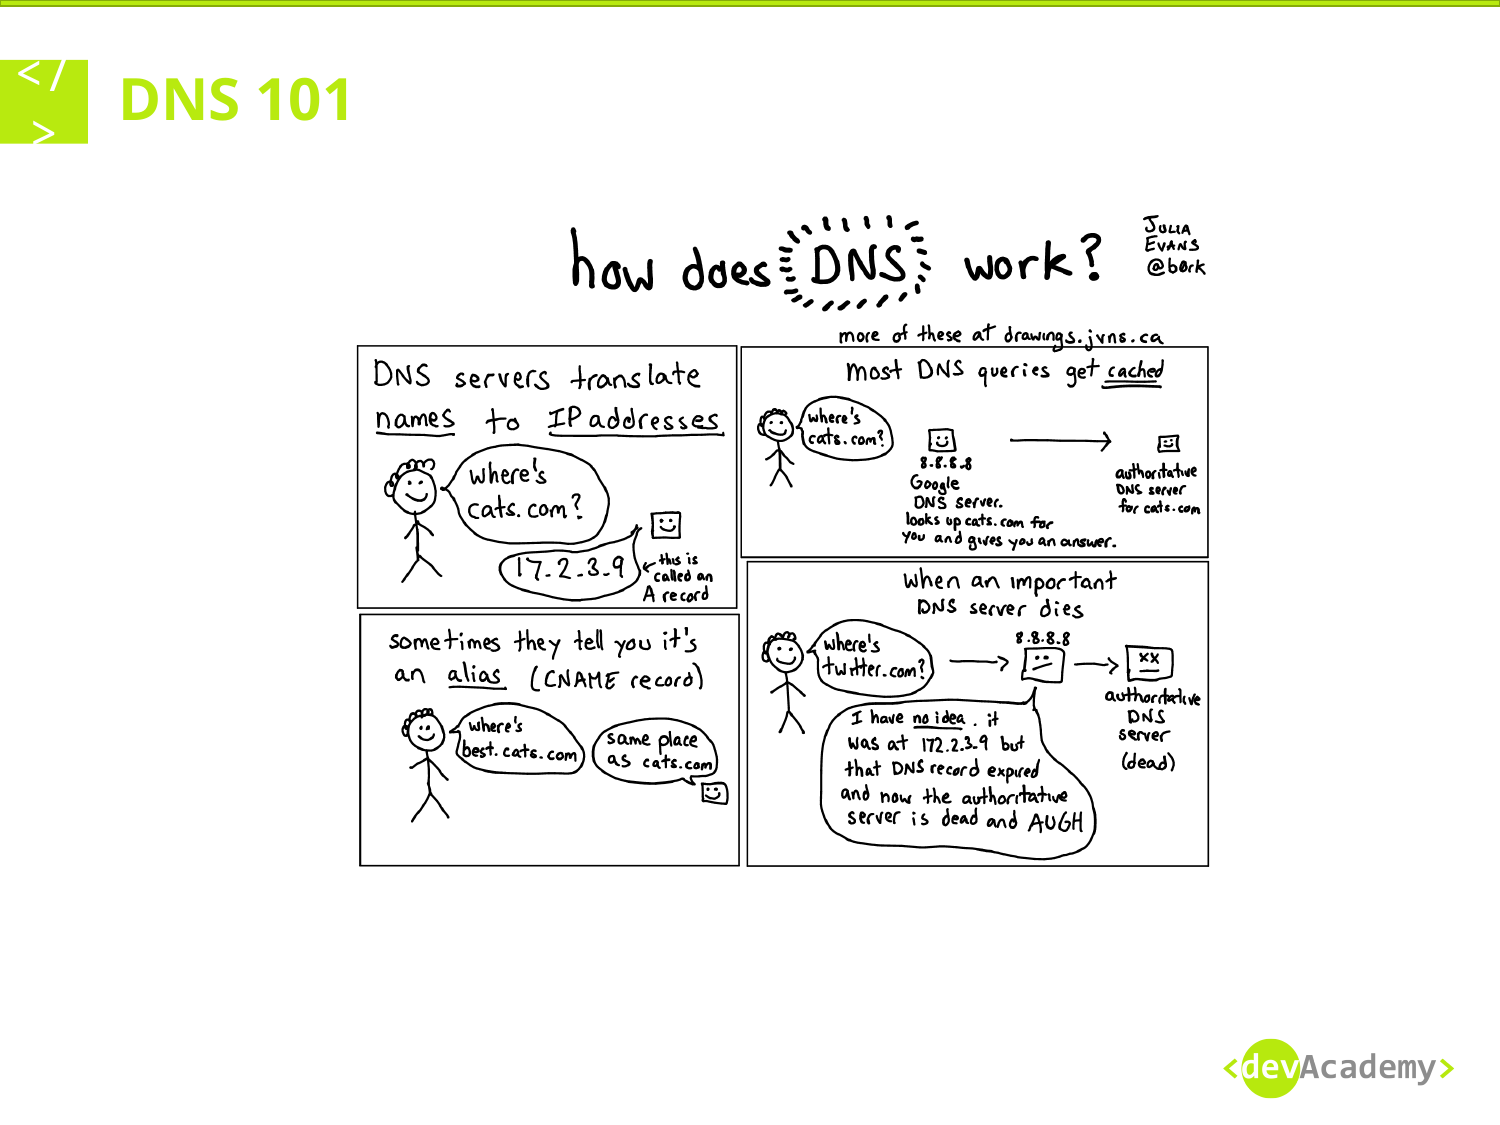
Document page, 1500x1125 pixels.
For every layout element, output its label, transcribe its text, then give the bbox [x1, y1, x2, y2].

picture [349, 206, 1211, 873]
picture [1218, 1036, 1458, 1102]
title DNS 101 [103, 59, 1458, 144]
